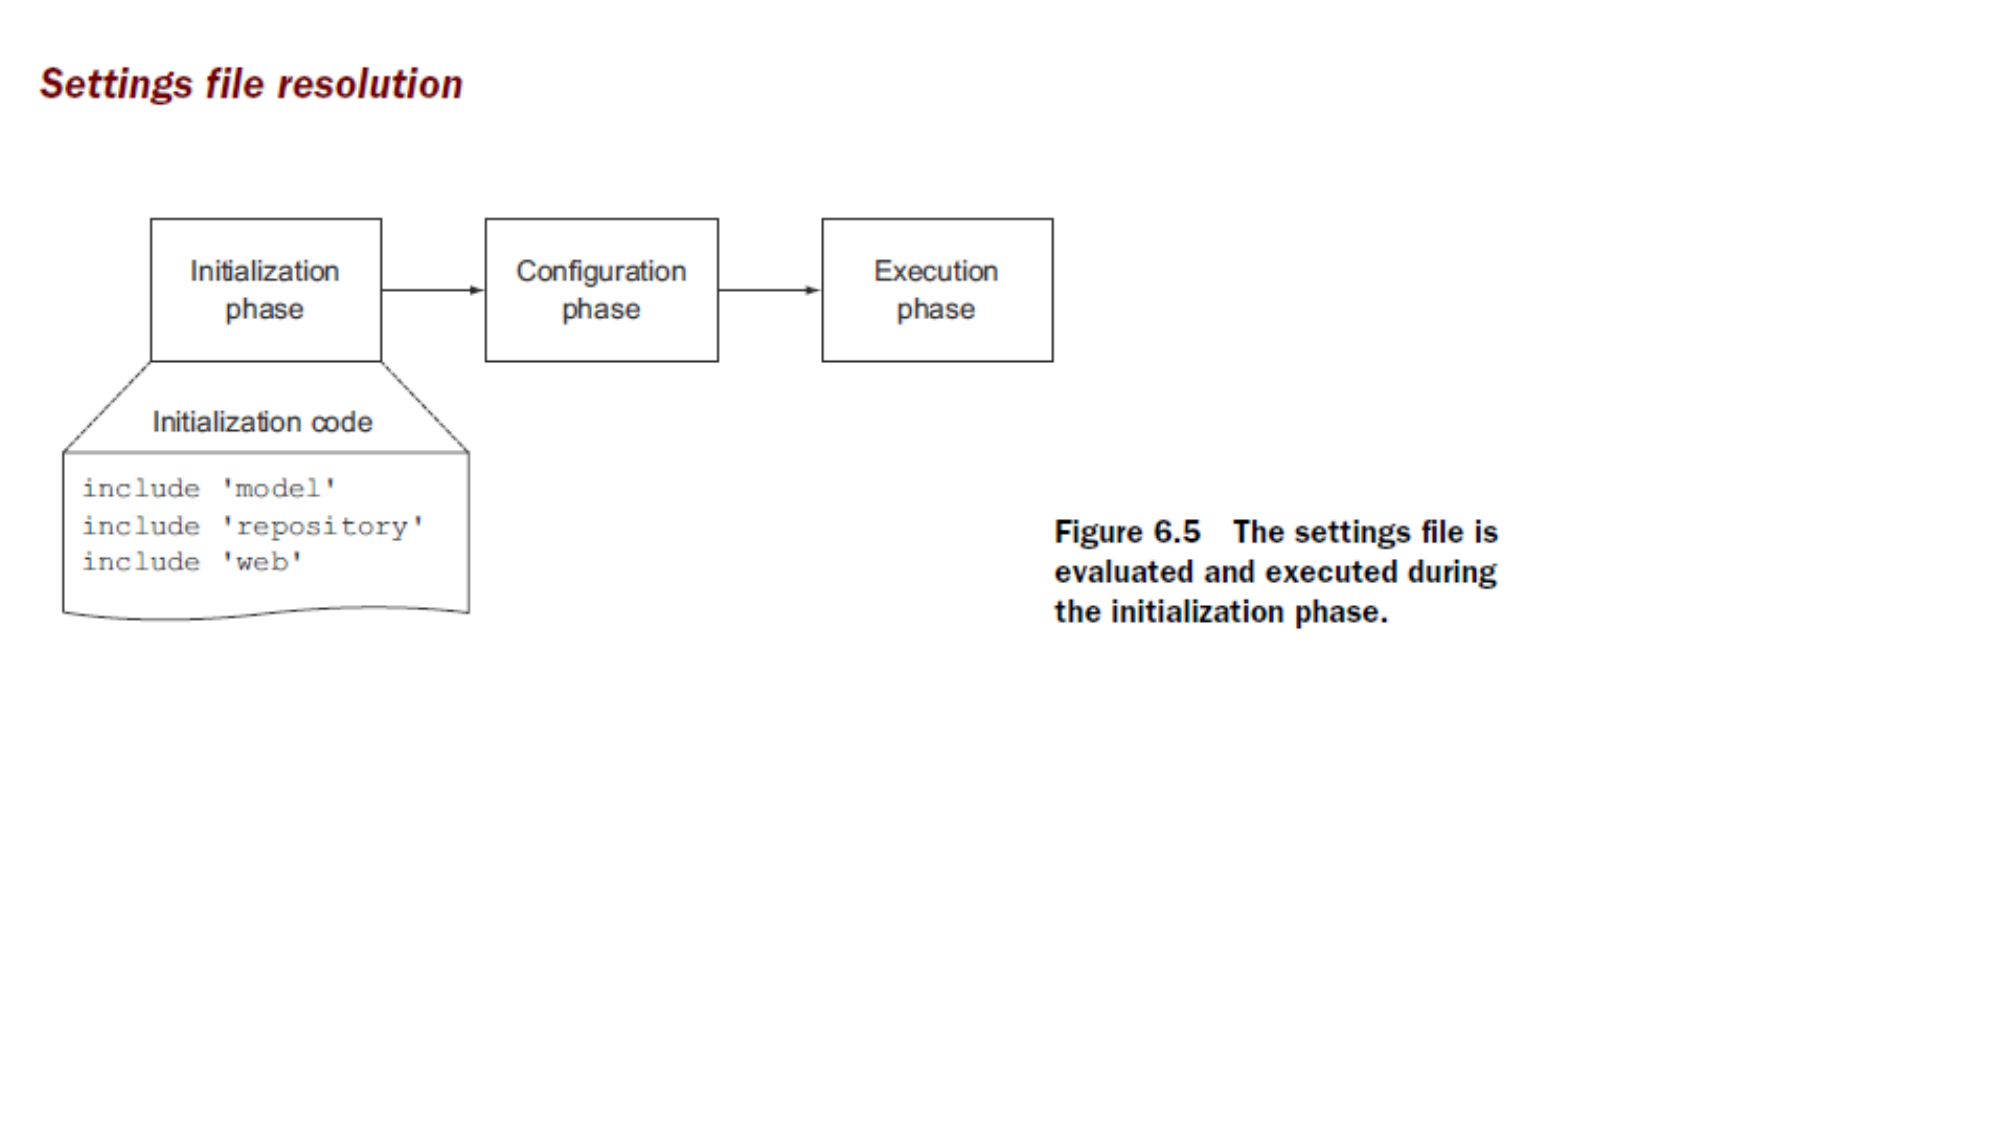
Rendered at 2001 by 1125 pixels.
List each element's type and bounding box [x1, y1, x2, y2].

picture [0, 208, 1567, 690]
picture [32, 46, 525, 112]
